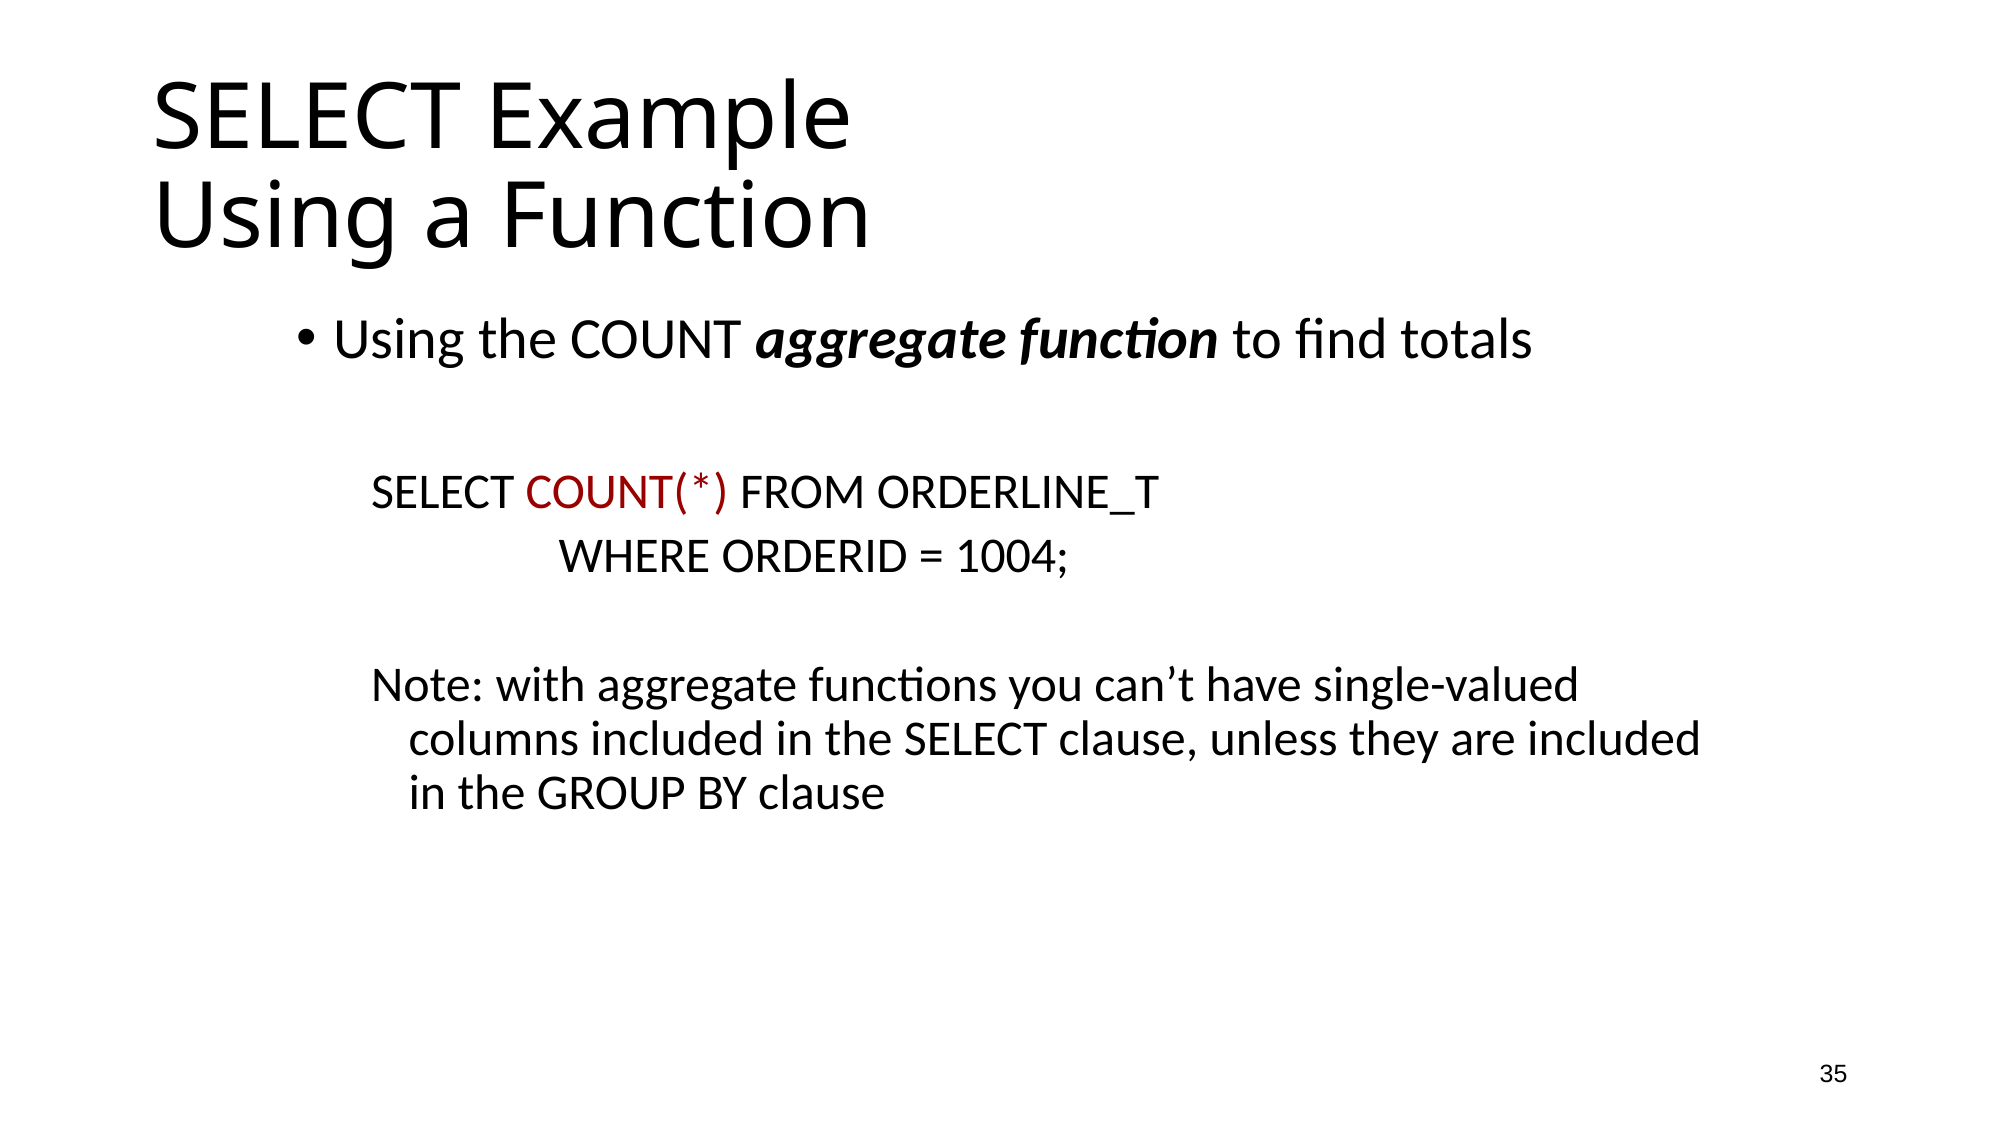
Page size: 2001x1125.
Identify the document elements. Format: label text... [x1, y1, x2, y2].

list Using the COUNT aggregate function to find totals SELECT COUNT(*) FROM ORDERLINE_T WHERE ORDERID = 1004; Note: with aggregate functions you can’t have single-valued columns included in the SELECT clause, unless they are included in the GROUP BY clause [280, 300, 1731, 976]
slide_number 35 [1412, 1042, 1863, 1103]
title SELECT Example Using a Function [137, 59, 1863, 278]
